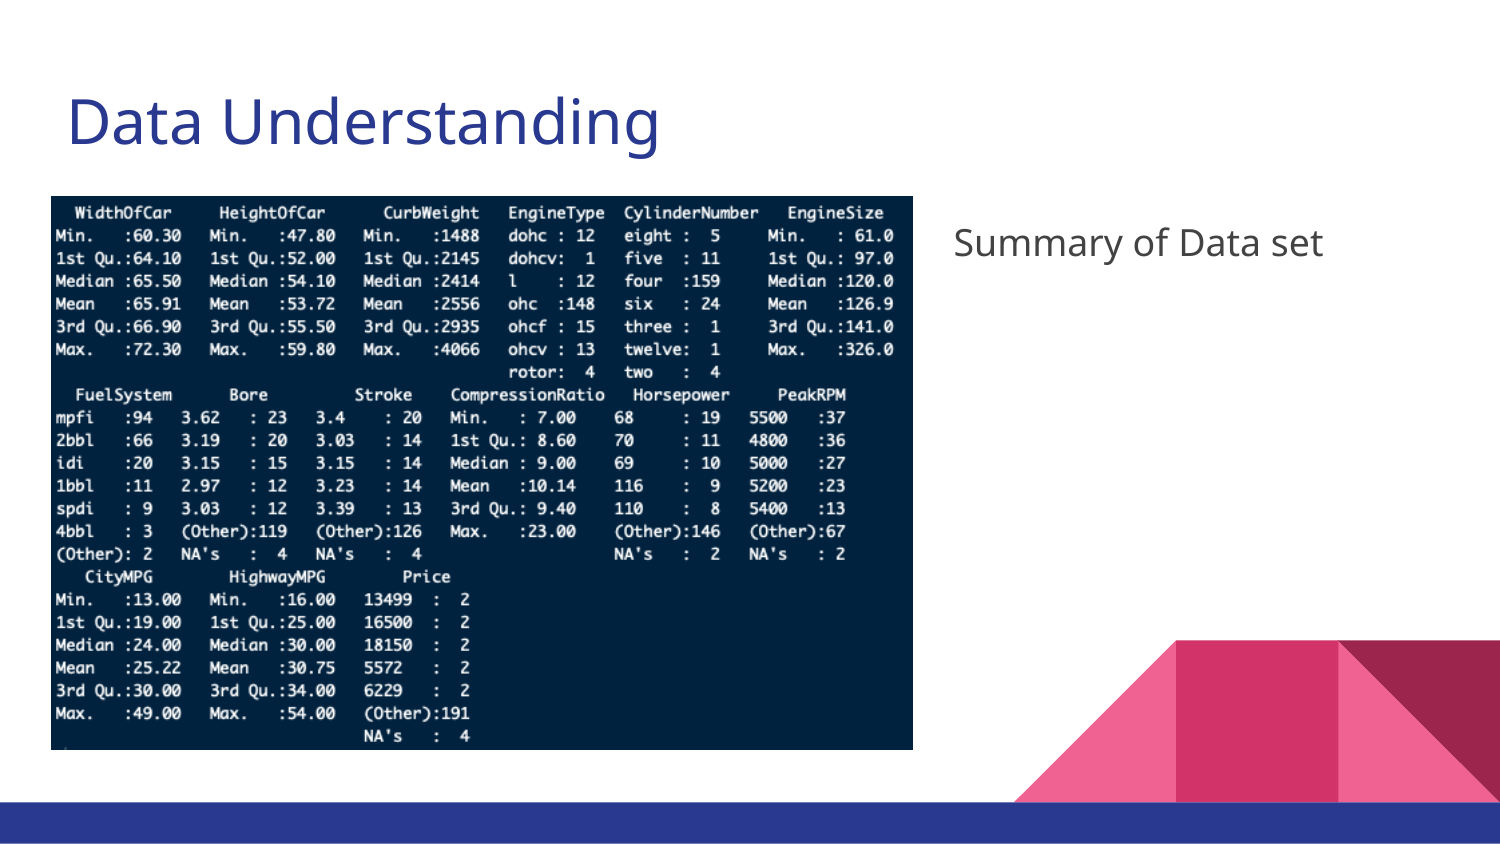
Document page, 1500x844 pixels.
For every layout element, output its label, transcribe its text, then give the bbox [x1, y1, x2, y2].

title Data Understanding [51, 67, 1449, 167]
list Summary of Data set [938, 196, 1500, 844]
picture [50, 196, 913, 750]
